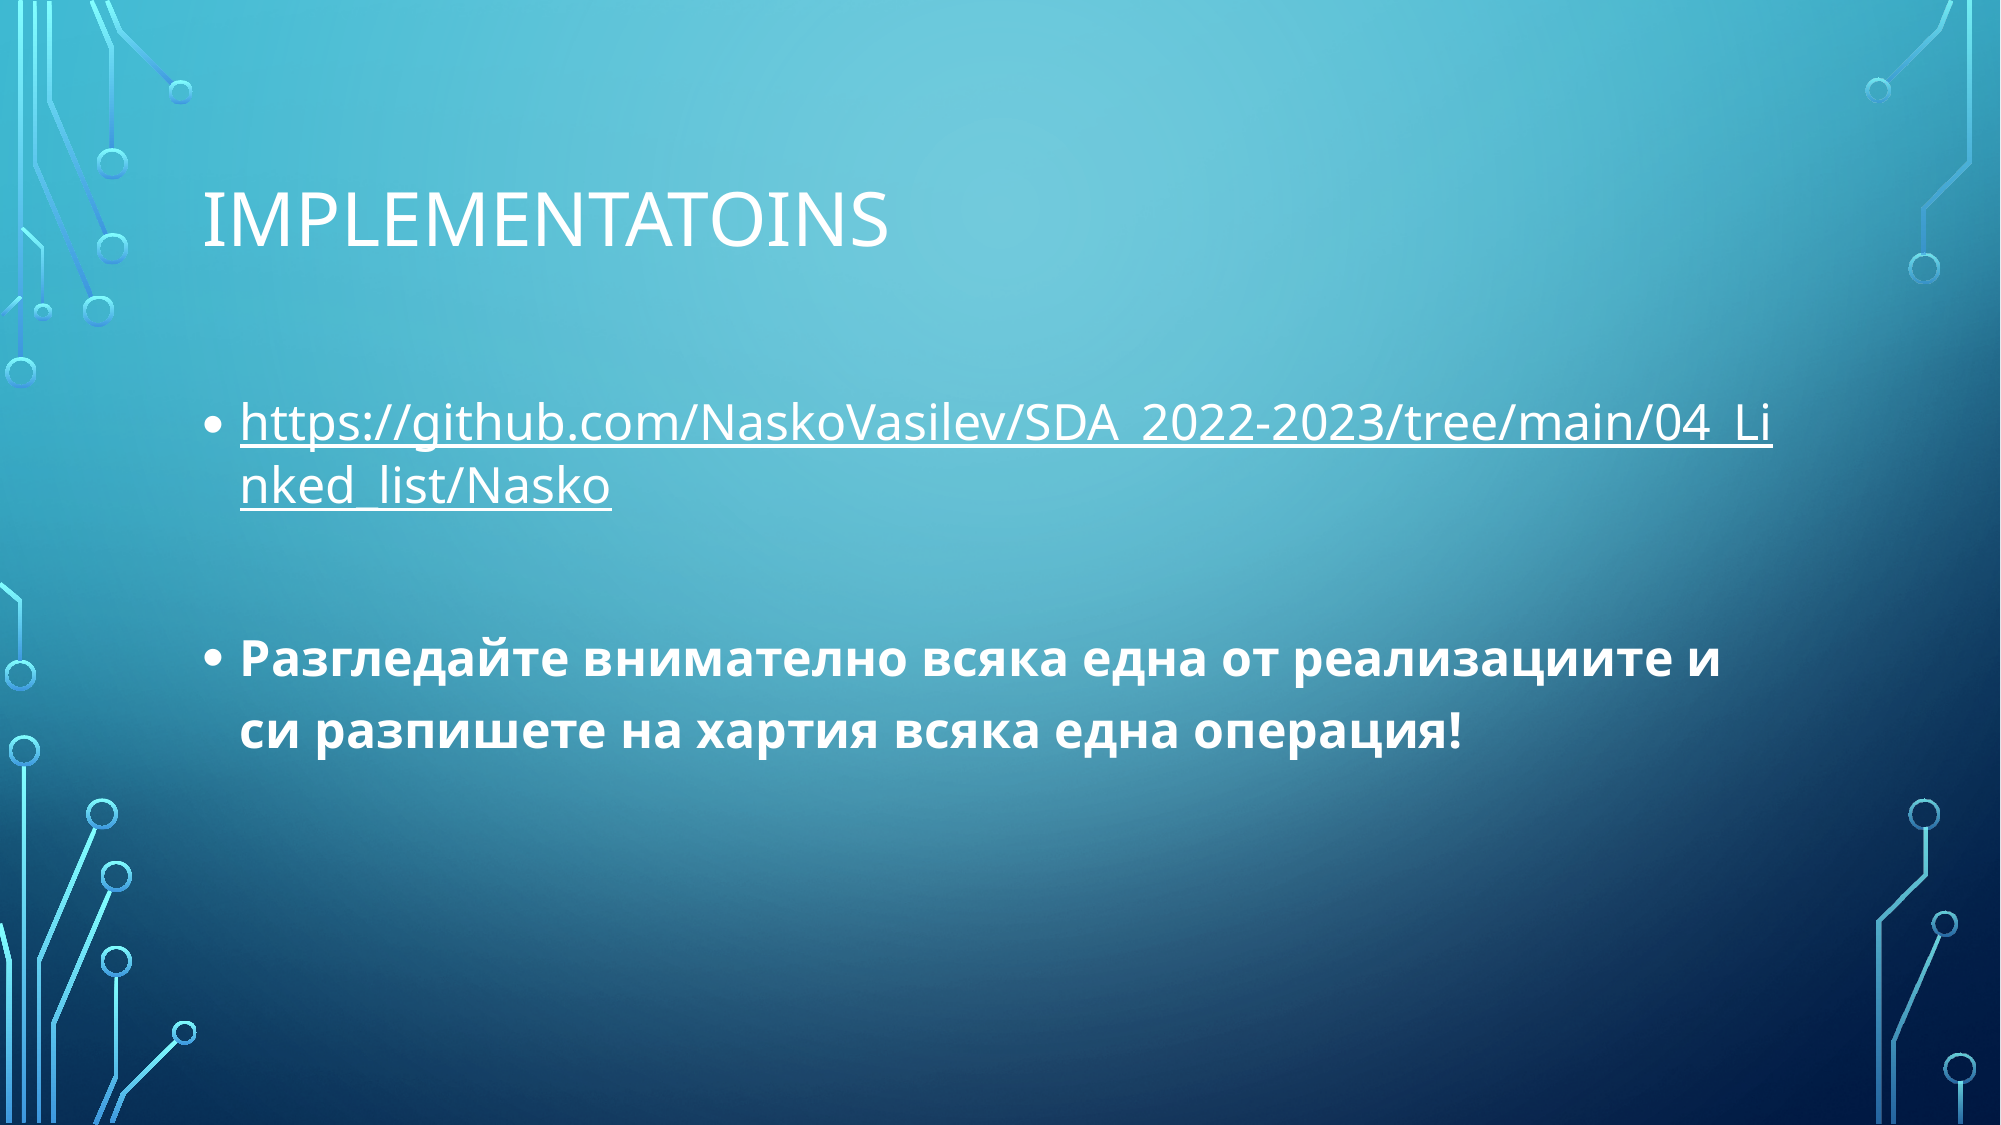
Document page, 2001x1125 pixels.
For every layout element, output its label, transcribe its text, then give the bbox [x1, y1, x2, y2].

title Implementatoins [187, 101, 1813, 344]
list https://github.com/NaskoVasilev/SDA_2022-2023/tree/main/04_Linked_list/Nasko Разгледайте внимателно всяка една от реализациите и си разпишете на хартия всяка една операция! [187, 369, 1813, 950]
